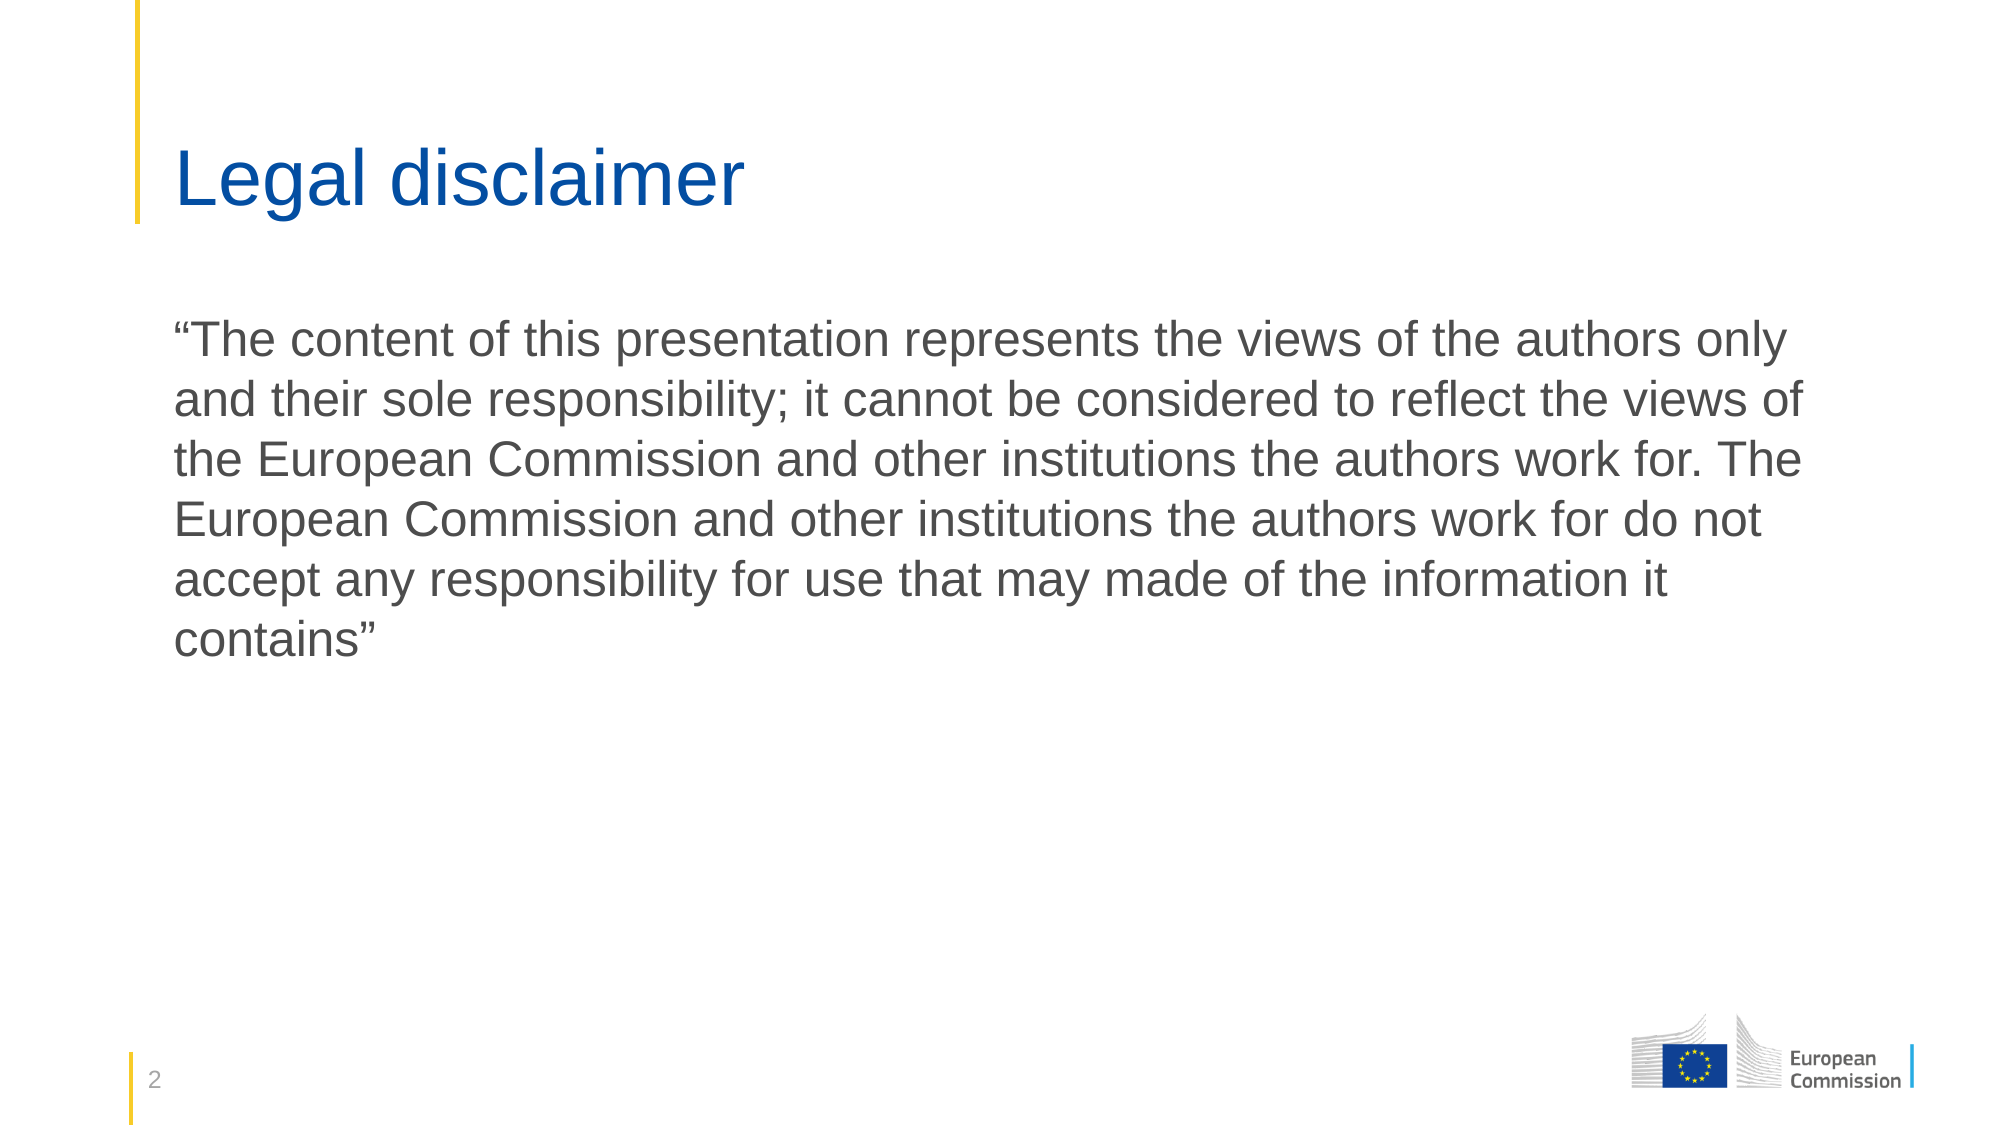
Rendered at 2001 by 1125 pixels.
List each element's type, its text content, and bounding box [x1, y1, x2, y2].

title Legal disclaimer [159, 94, 1843, 223]
list “The content of this presentation represents the views of the authors only and their sole responsibility; it cannot be considered to reflect the views of the European Commission and other institutions the authors work for. The European Commission and other institutions the authors work for do not accept any responsibility for use that may made of the information it contains” [158, 299, 1843, 984]
picture [1631, 1013, 1915, 1091]
